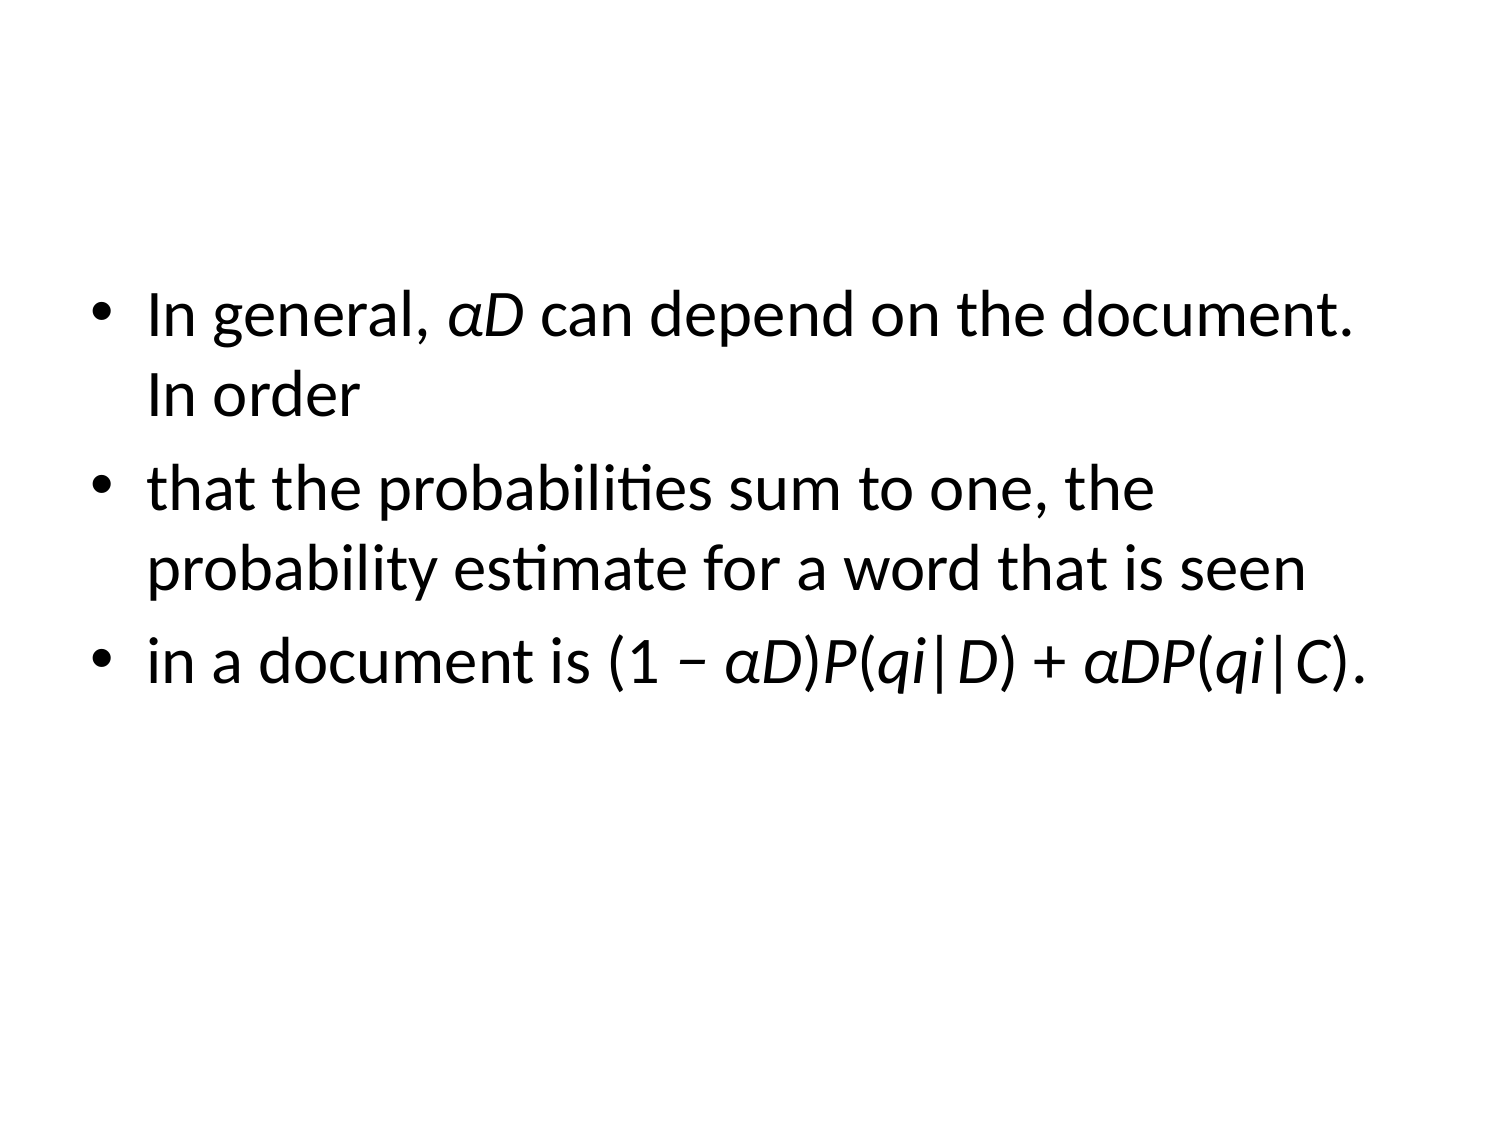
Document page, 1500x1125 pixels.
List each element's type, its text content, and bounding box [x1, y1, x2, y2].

list In general, αD can depend on the document. In order that the probabilities sum to one, the probability estimate for a word that is seen in a document is (1 − αD)P(qi|D) + αDP(qi|C). [75, 262, 1425, 1005]
